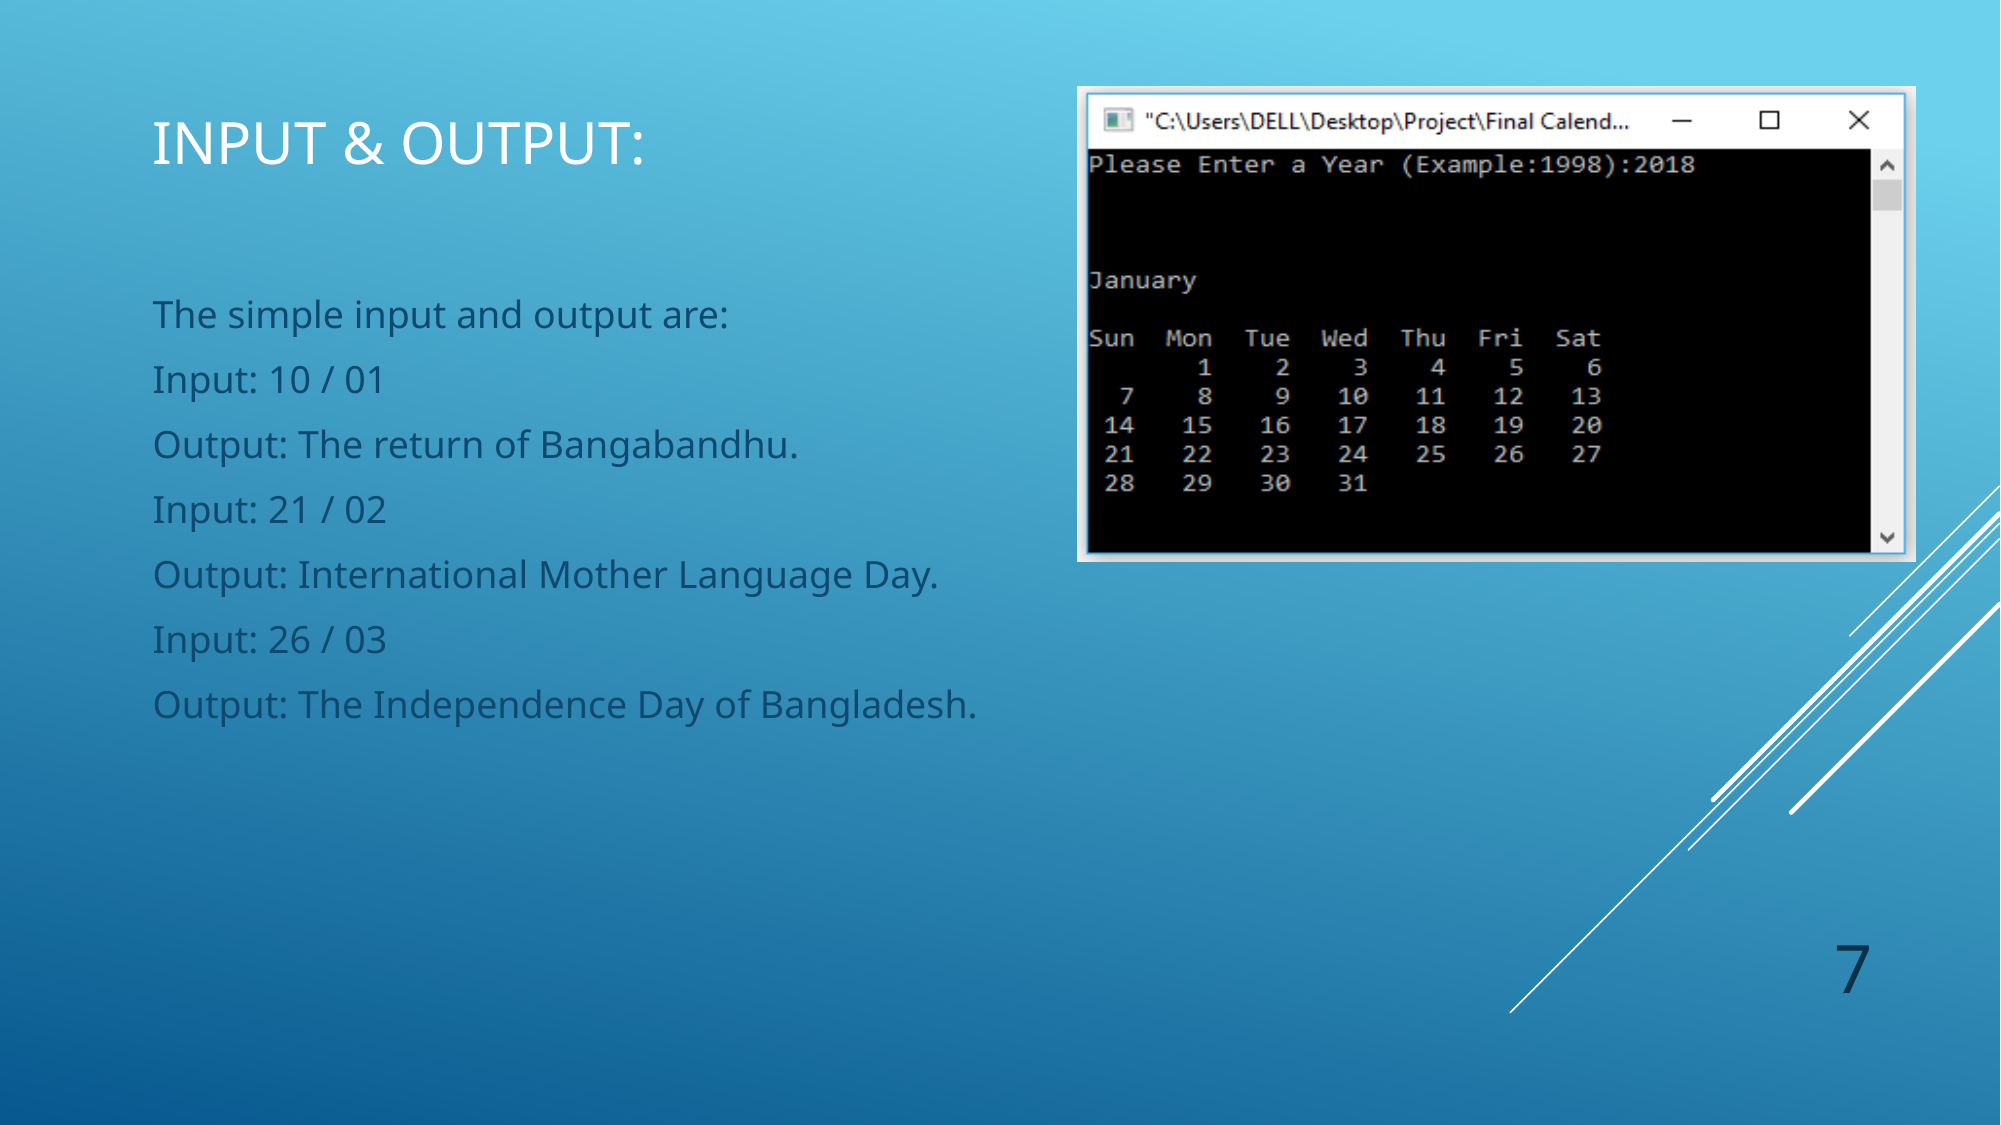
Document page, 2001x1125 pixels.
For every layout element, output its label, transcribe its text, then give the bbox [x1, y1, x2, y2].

slide_number 7 [1700, 915, 1888, 1025]
picture [1077, 86, 1916, 563]
title INPUT & output: [137, 75, 841, 184]
list The simple input and output are: Input: 10 / 01 Output: The return of Bangabandhu. Input: 21 / 02 Output: International Mother Language Day. Input: 26 / 03 Output: The Independence Day of Bangladesh. [137, 283, 1040, 1074]
